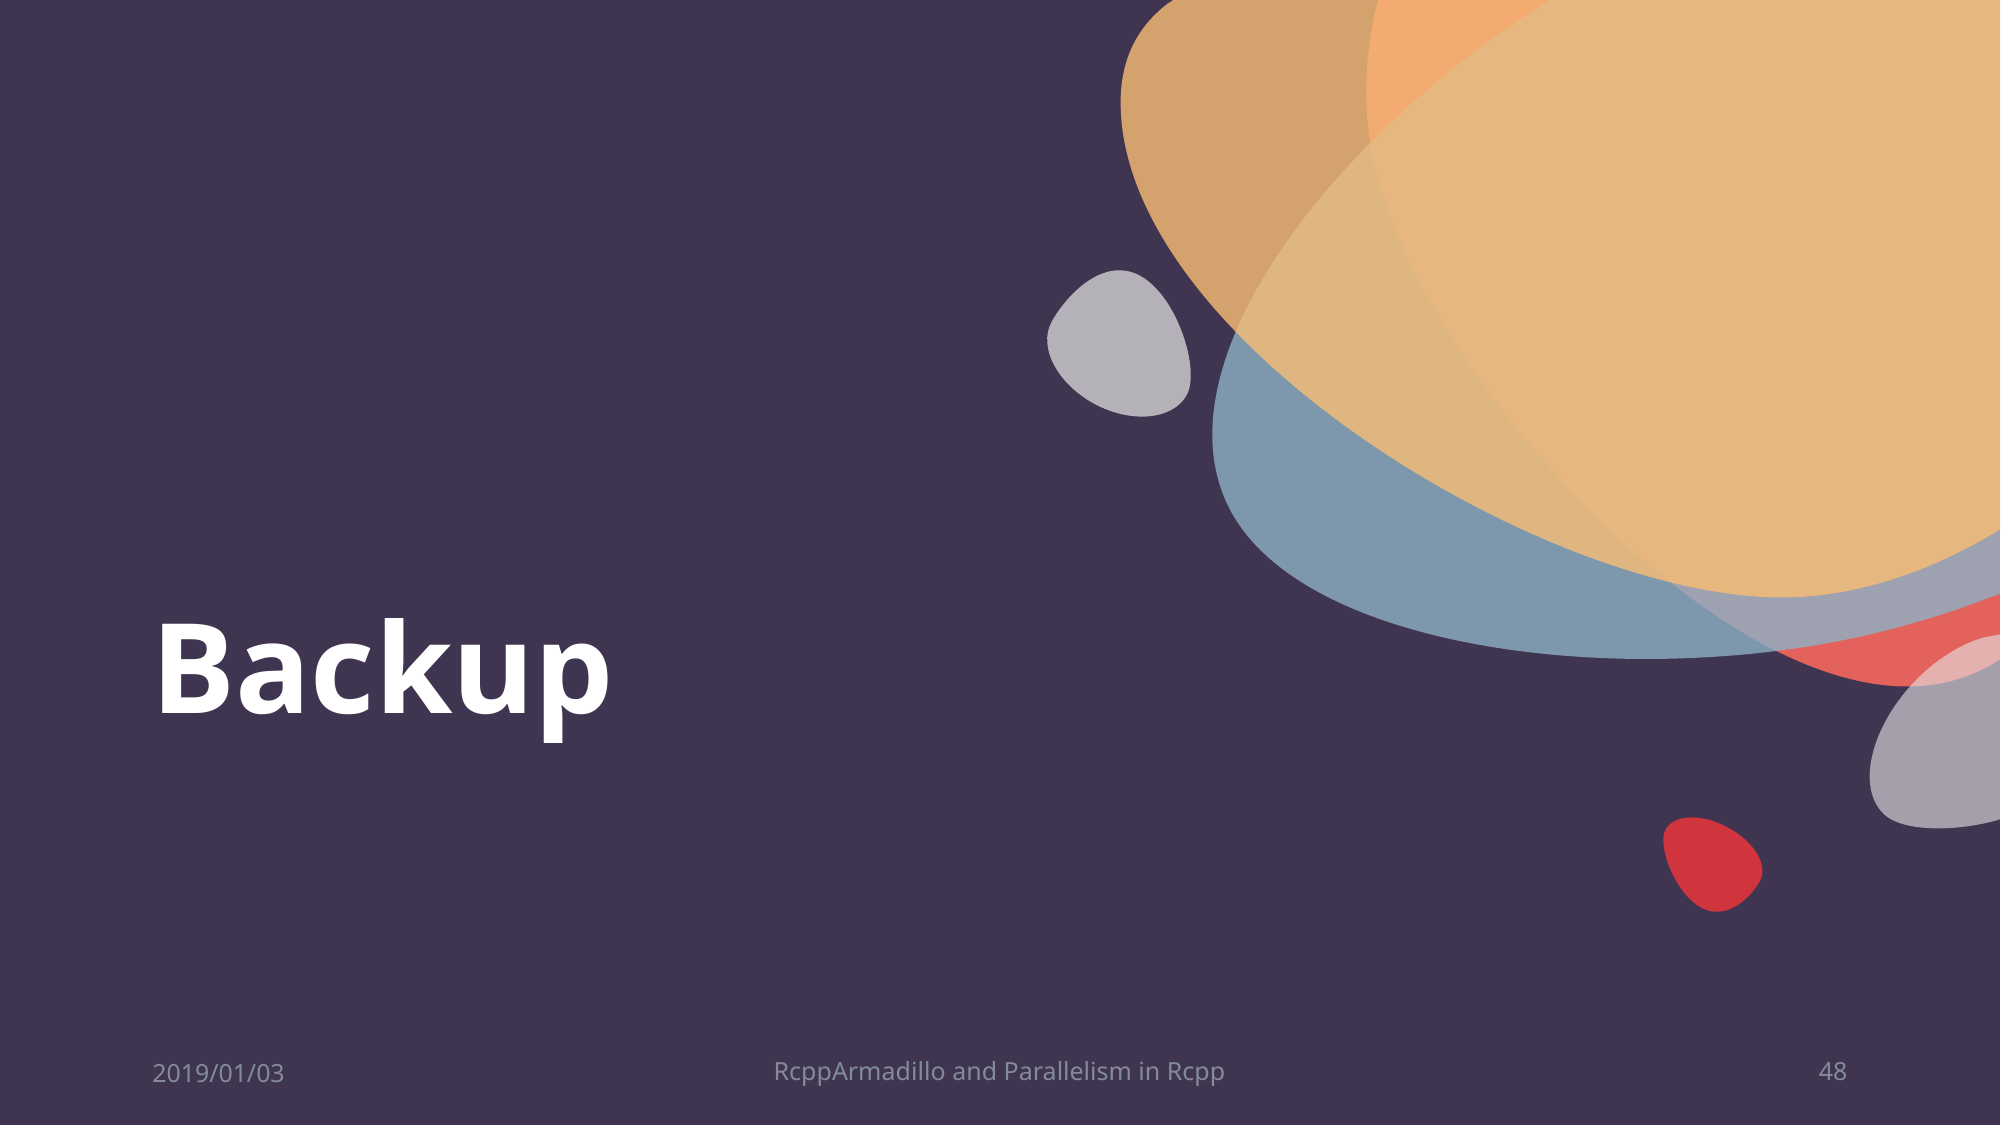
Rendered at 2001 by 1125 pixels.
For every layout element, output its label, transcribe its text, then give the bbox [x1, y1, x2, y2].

title Backup [136, 280, 1862, 749]
footer RcppArmadillo and Parallelism in Rcpp [662, 1042, 1338, 1103]
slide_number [137, 1042, 588, 1103]
slide_number 48 [1412, 1042, 1863, 1103]
